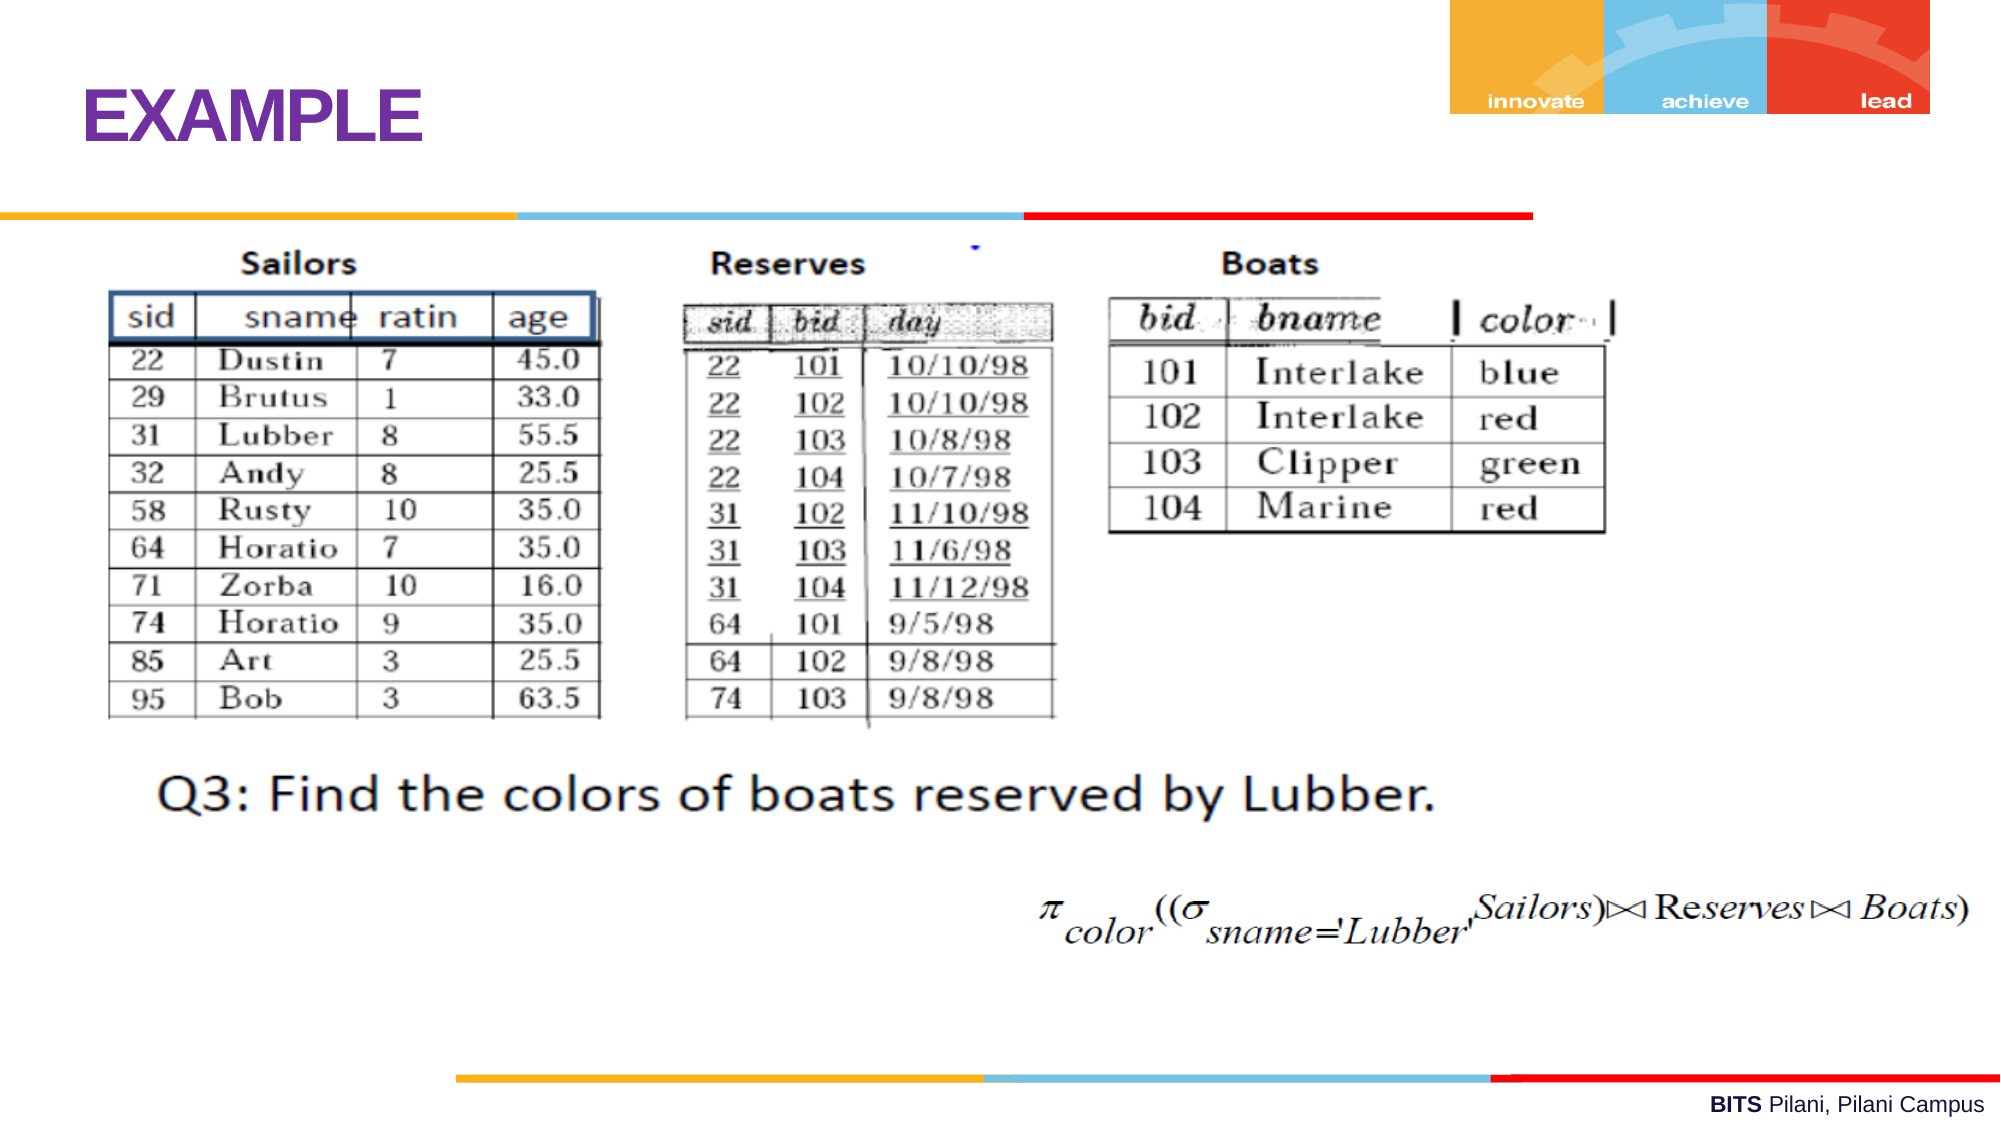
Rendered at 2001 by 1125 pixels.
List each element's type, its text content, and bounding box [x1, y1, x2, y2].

picture [1024, 860, 1982, 981]
picture [1449, 0, 1930, 114]
picture [104, 230, 1663, 824]
text_box EXAMPLE [66, 24, 1450, 213]
